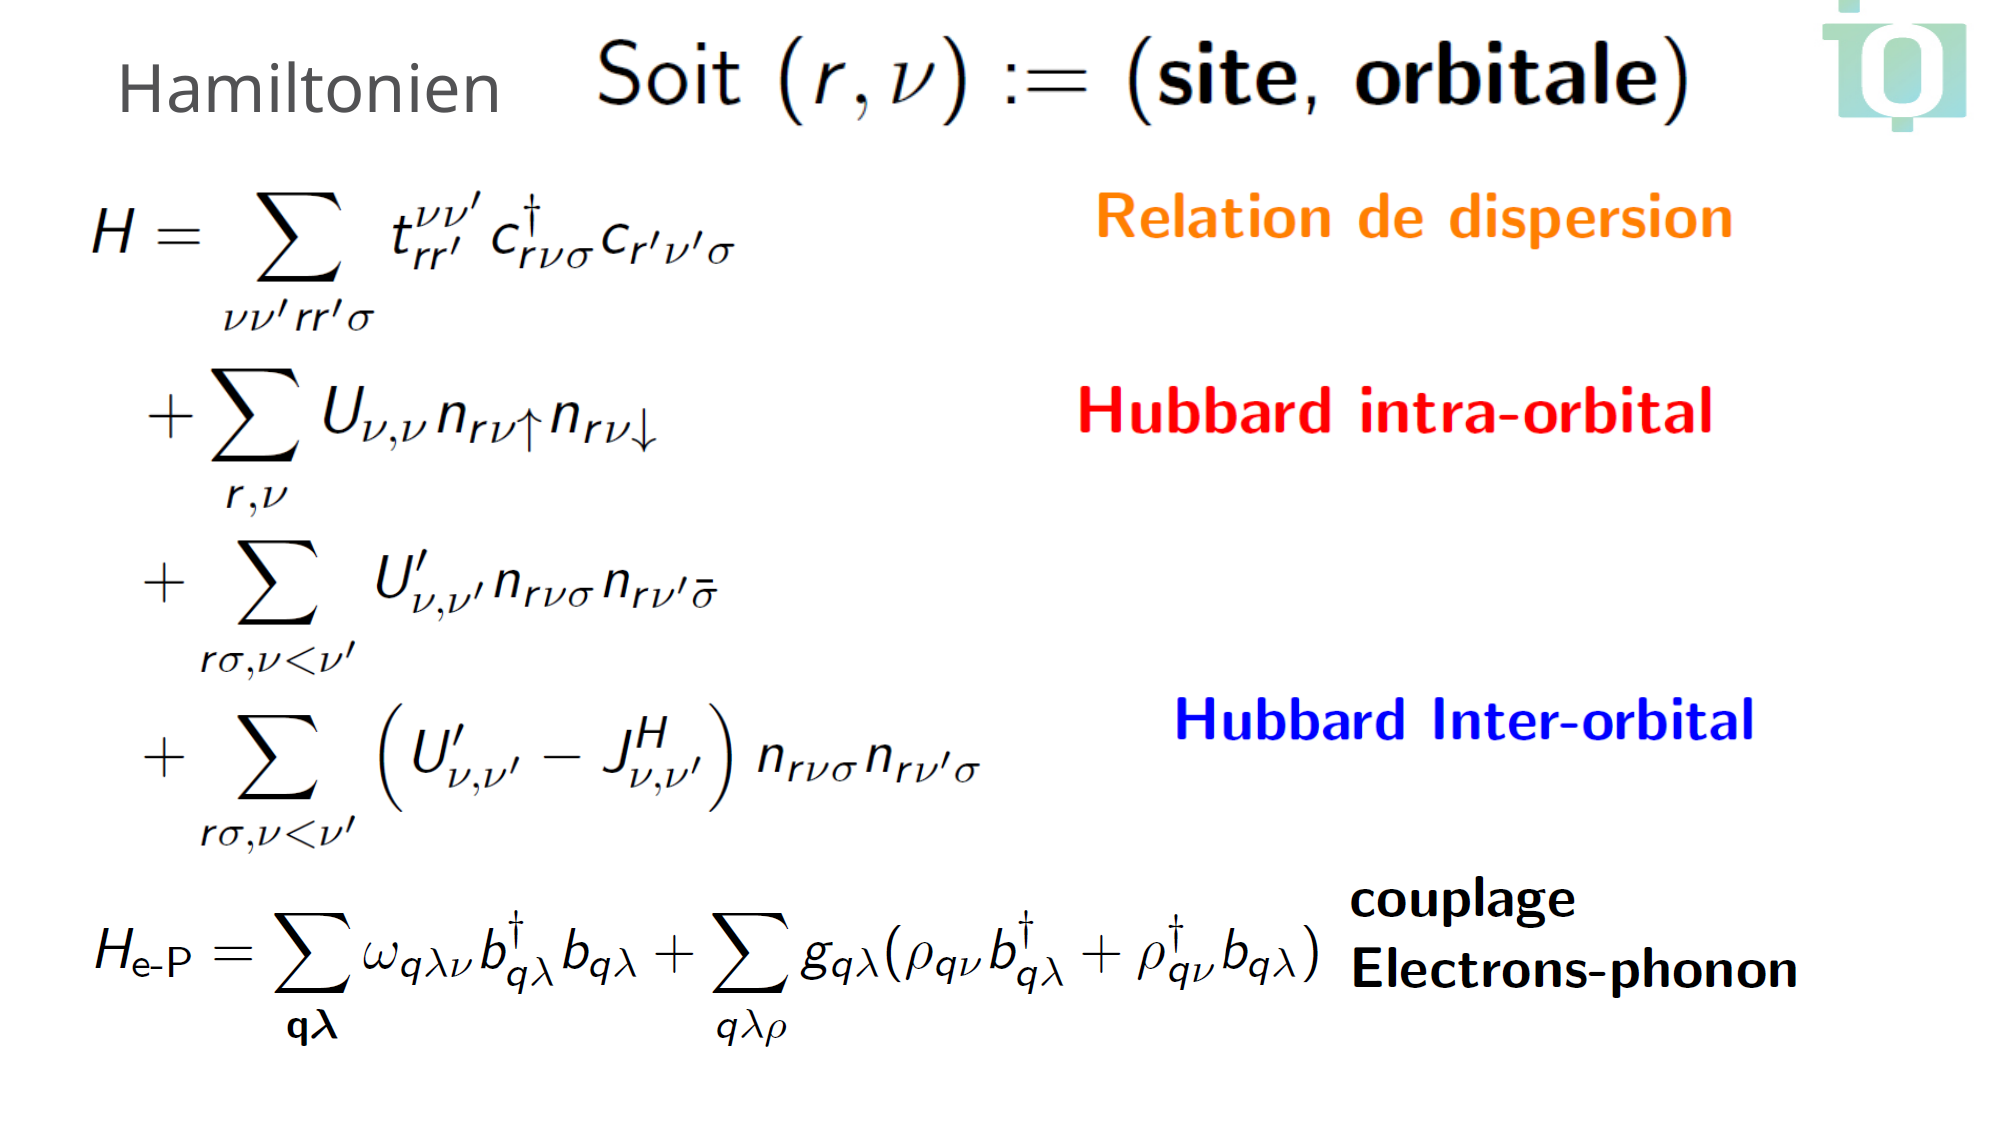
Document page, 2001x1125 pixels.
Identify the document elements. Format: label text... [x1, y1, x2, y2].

title Hamiltonien [116, 45, 581, 127]
picture [0, 0, 2000, 1125]
title Hamiltonien [1765, 45, 1934, 209]
